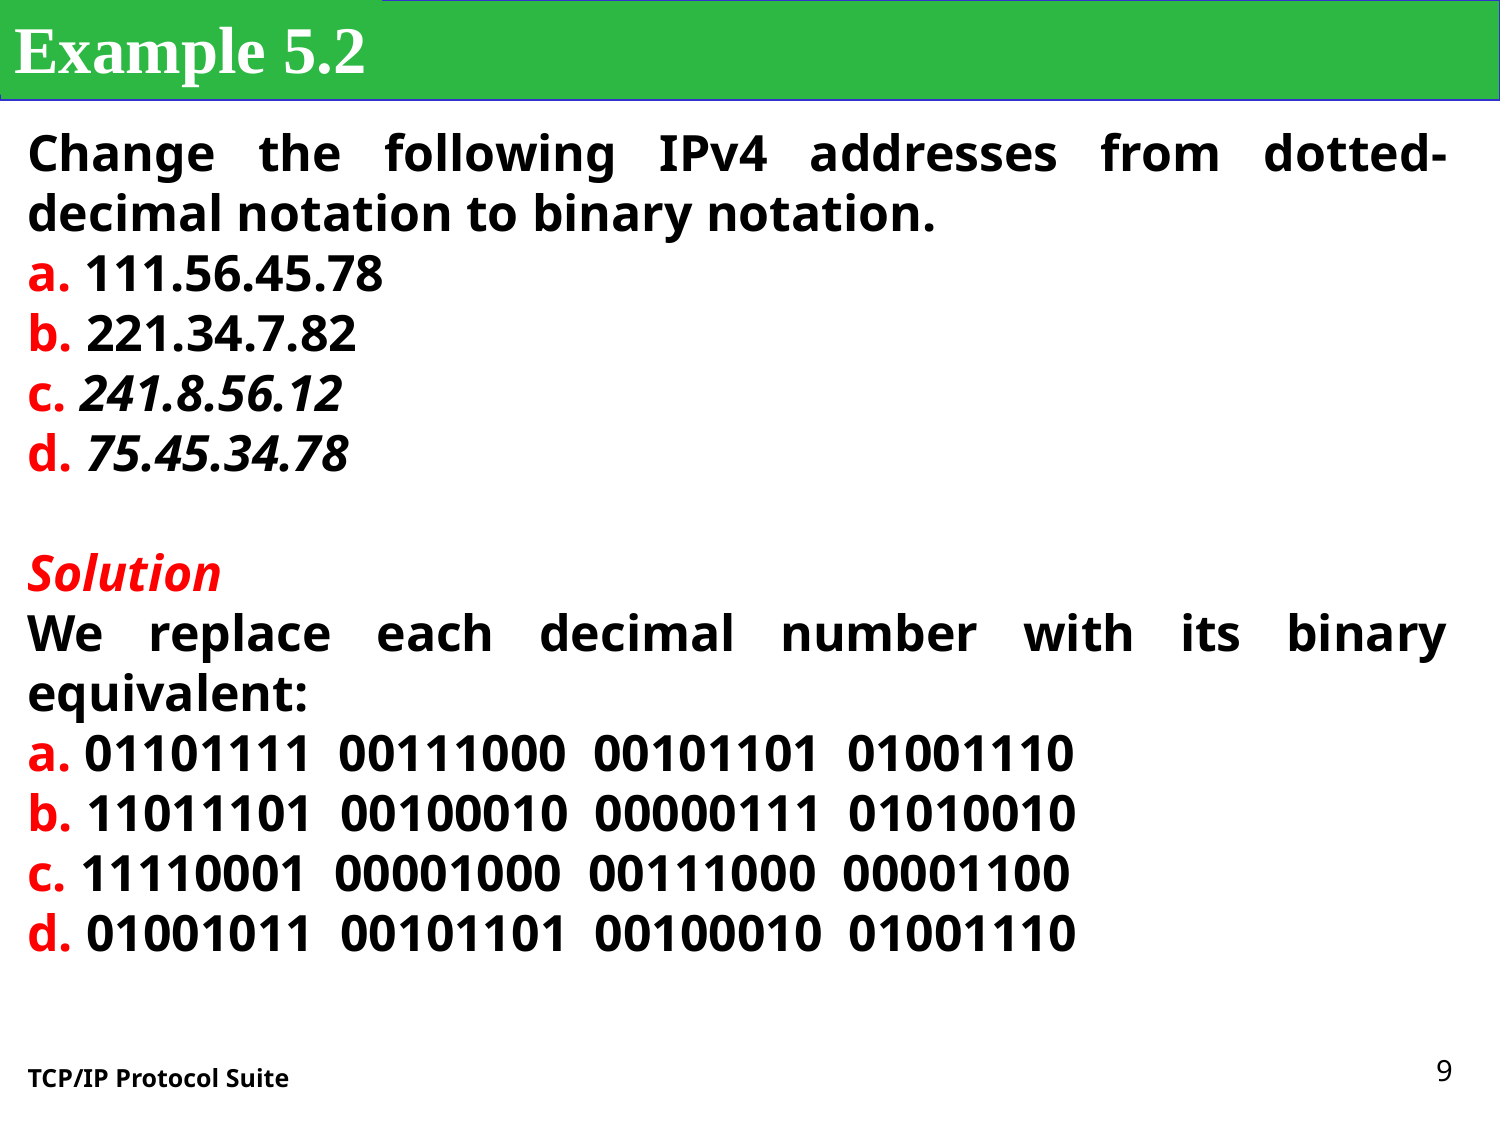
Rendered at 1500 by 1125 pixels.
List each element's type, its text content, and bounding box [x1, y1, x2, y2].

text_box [0, 0, 1500, 100]
footer TCP/IP Protocol Suite [12, 1025, 488, 1100]
slide_number 9 [1155, 1024, 1468, 1100]
text_box Change the following IPv4 addresses from dotted-decimal notation to binary notation. a. 111.56.45.78 b. 221.34.7.82 c. 241.8.56.12 d. 75.45.34.78 Solution We replace each decimal number with its binary equivalent: a. 01101111 00111000 00101101 01001110 b. 11011101 00100010 00000111 01010010 c. 11110001 00001000 00111000 00001100 d. 01001011 00101101 00100010 01001110 [12, 114, 1463, 969]
